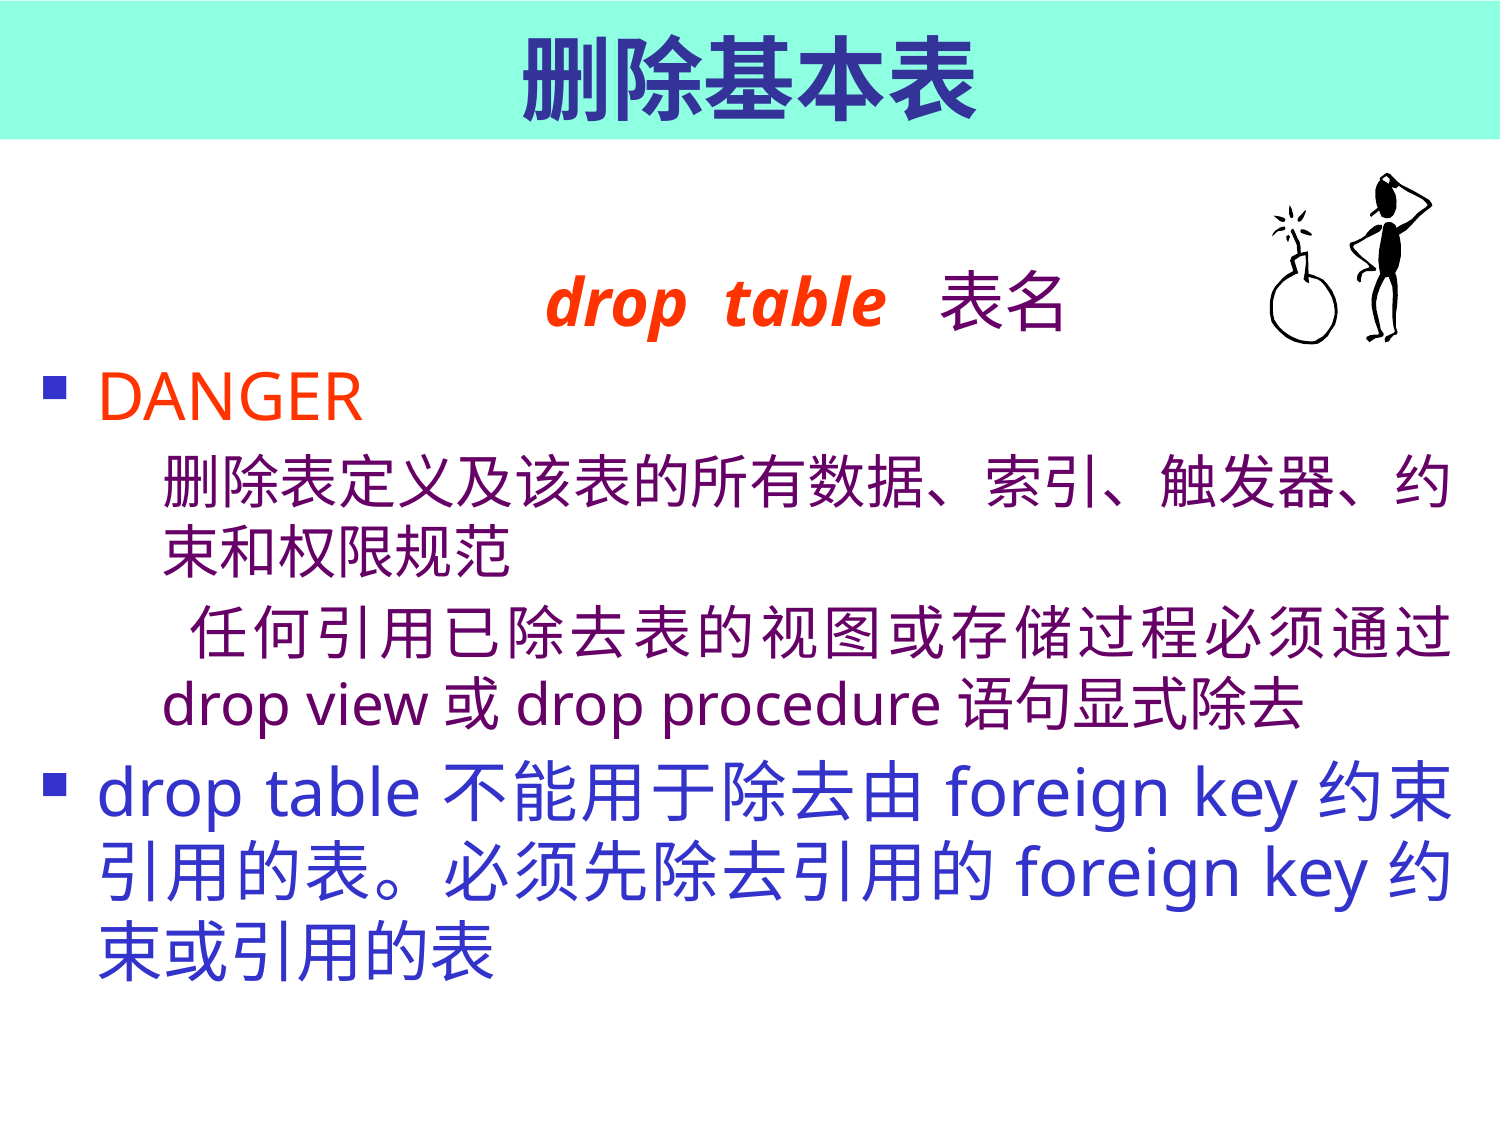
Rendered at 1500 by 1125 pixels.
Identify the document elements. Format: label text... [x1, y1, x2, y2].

title 删除基本表 [0, 0, 1500, 140]
list drop table 表名 DANGER 删除表定义及该表的所有数据、索引、触发器、约束和权限规范 任何引用已除去表的视图或存储过程必须通过 drop view或drop procedure语句显式除去 drop table不能用于除去由foreign key约束引用的表。必须先除去引用的foreign key约束或引用的表 [24, 212, 1470, 1101]
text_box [1269, 172, 1433, 345]
